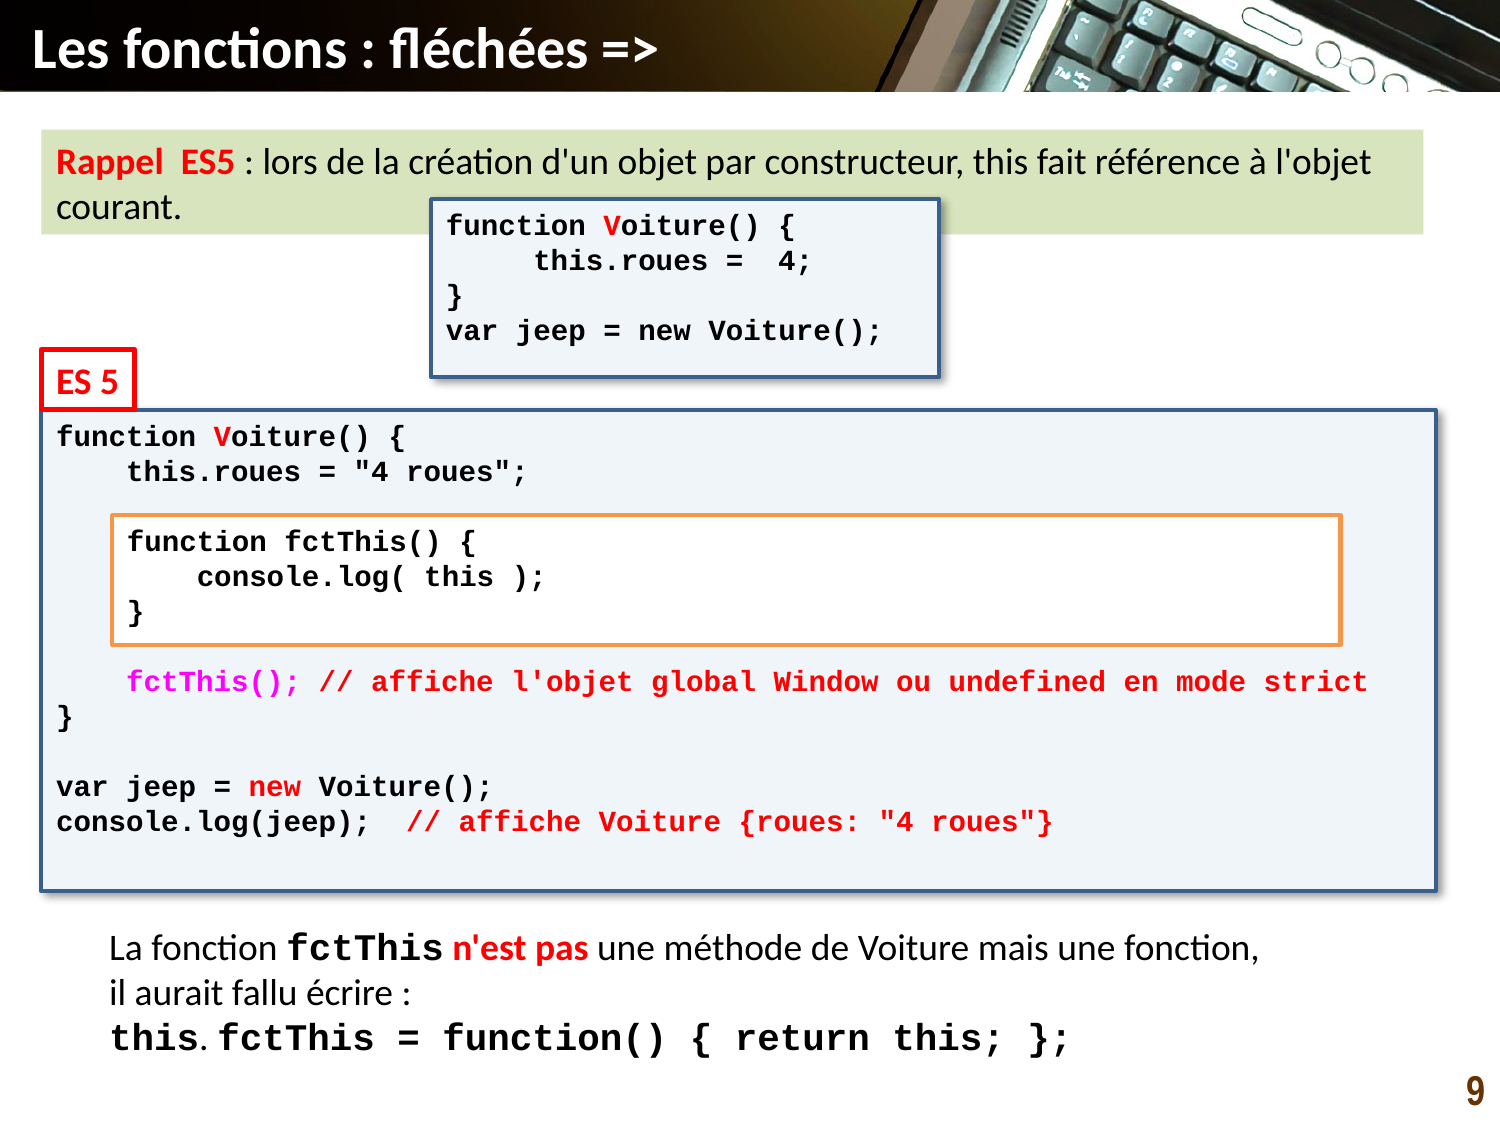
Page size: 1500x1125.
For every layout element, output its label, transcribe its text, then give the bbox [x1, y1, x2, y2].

picture [0, 0, 1500, 1125]
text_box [41, 349, 1436, 892]
text_box La fonction fctThis n'est pas une méthode de Voiture mais une fonction, il aurait fallu écrire : this. fctThis = function() { return this; }; [94, 916, 1276, 1066]
title Les fonctions : fléchées => [17, 0, 892, 90]
text_box function Voiture() { this.roues = 4; } var jeep = new Voiture(); [429, 197, 941, 347]
text_box Rappel ES5 : lors de la création d'un objet par constructeur, this fait référence à l'objet courant. [41, 129, 1424, 235]
slide_number 9 [1411, 1058, 1500, 1119]
